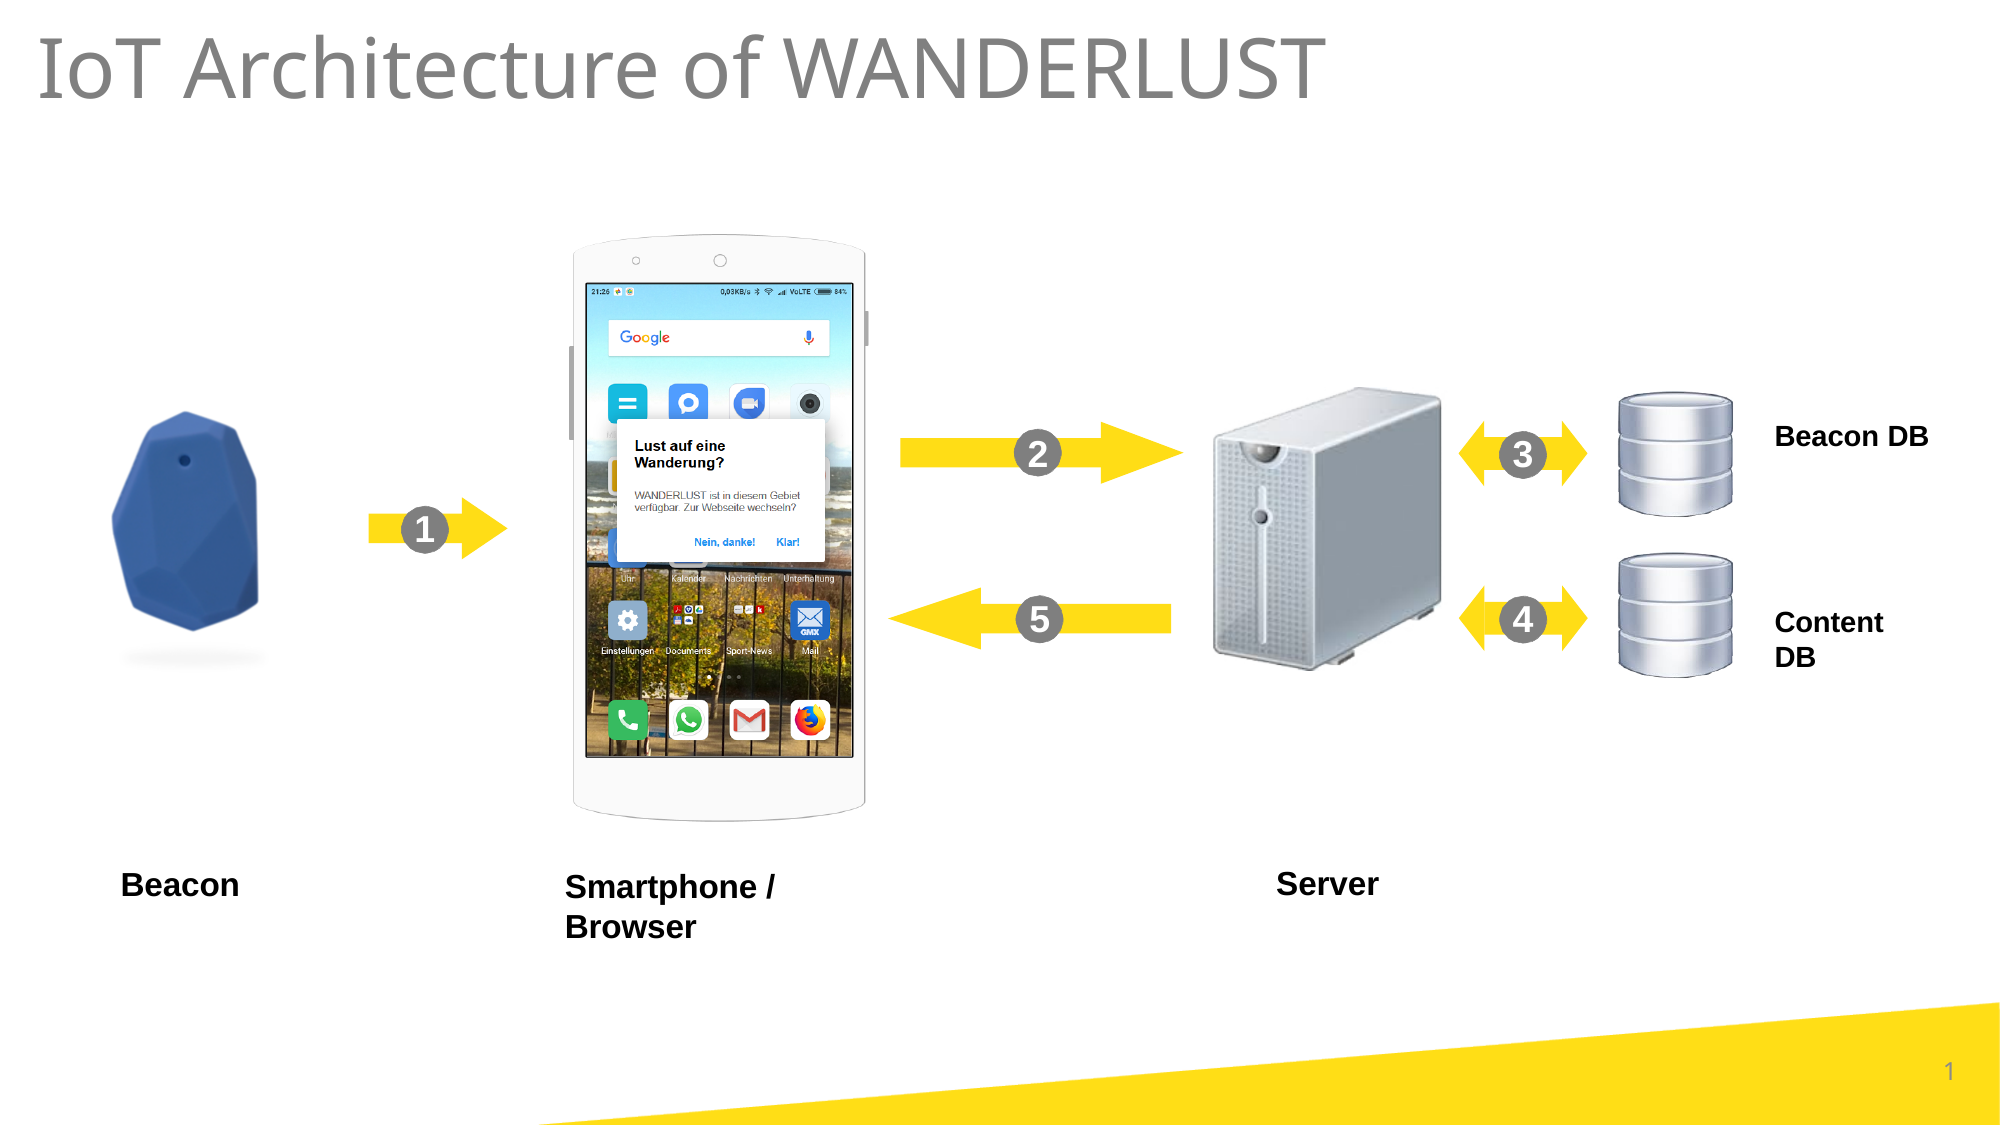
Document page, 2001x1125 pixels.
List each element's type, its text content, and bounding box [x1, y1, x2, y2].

slide_number 1 [1522, 1042, 1973, 1103]
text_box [84, 230, 1933, 947]
list IoT Architecture of WANDERLUST [22, 19, 1748, 130]
picture [0, 0, 2000, 1125]
